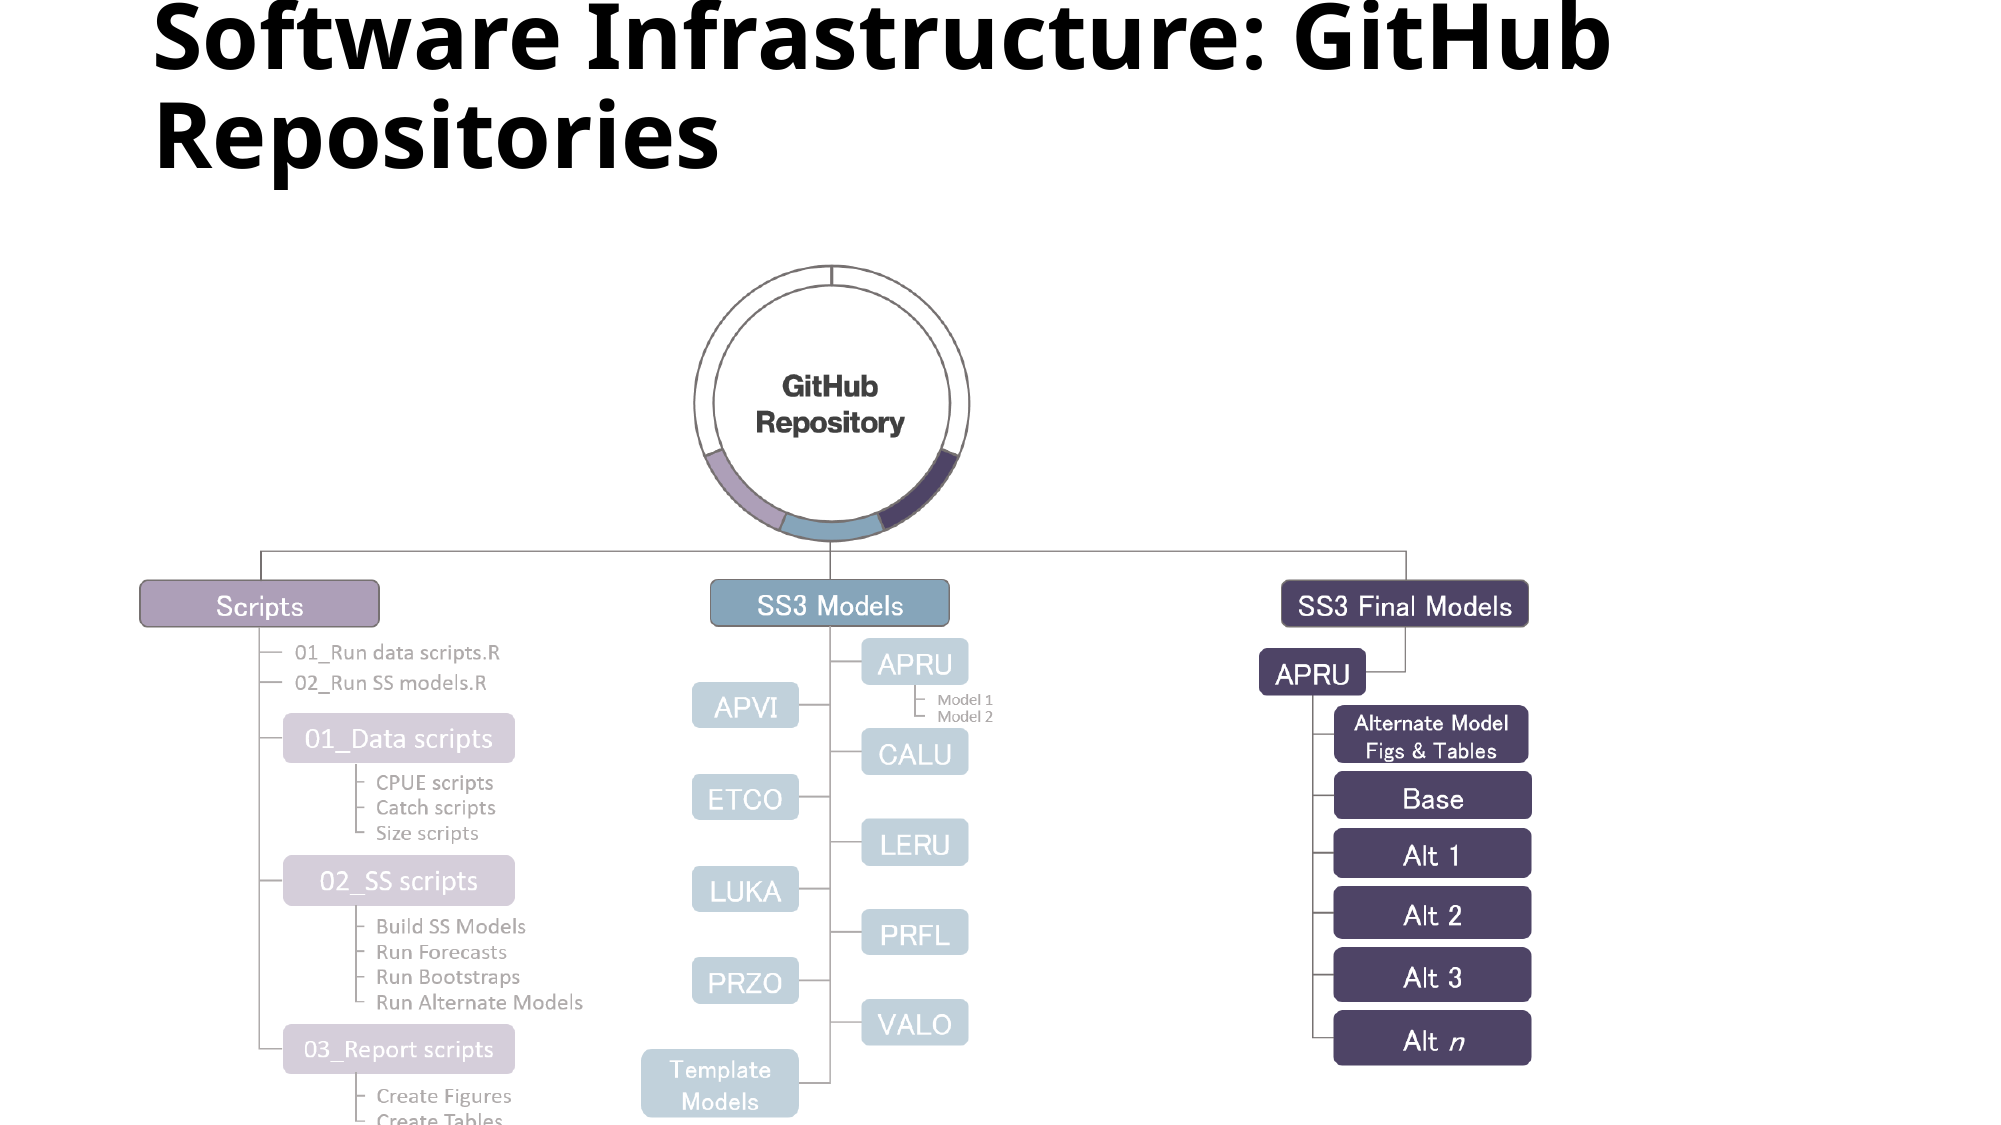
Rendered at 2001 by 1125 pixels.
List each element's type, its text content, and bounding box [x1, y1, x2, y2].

picture [138, 249, 1532, 1125]
title Software Infrastructure: GitHub Repositories [137, 0, 1863, 179]
